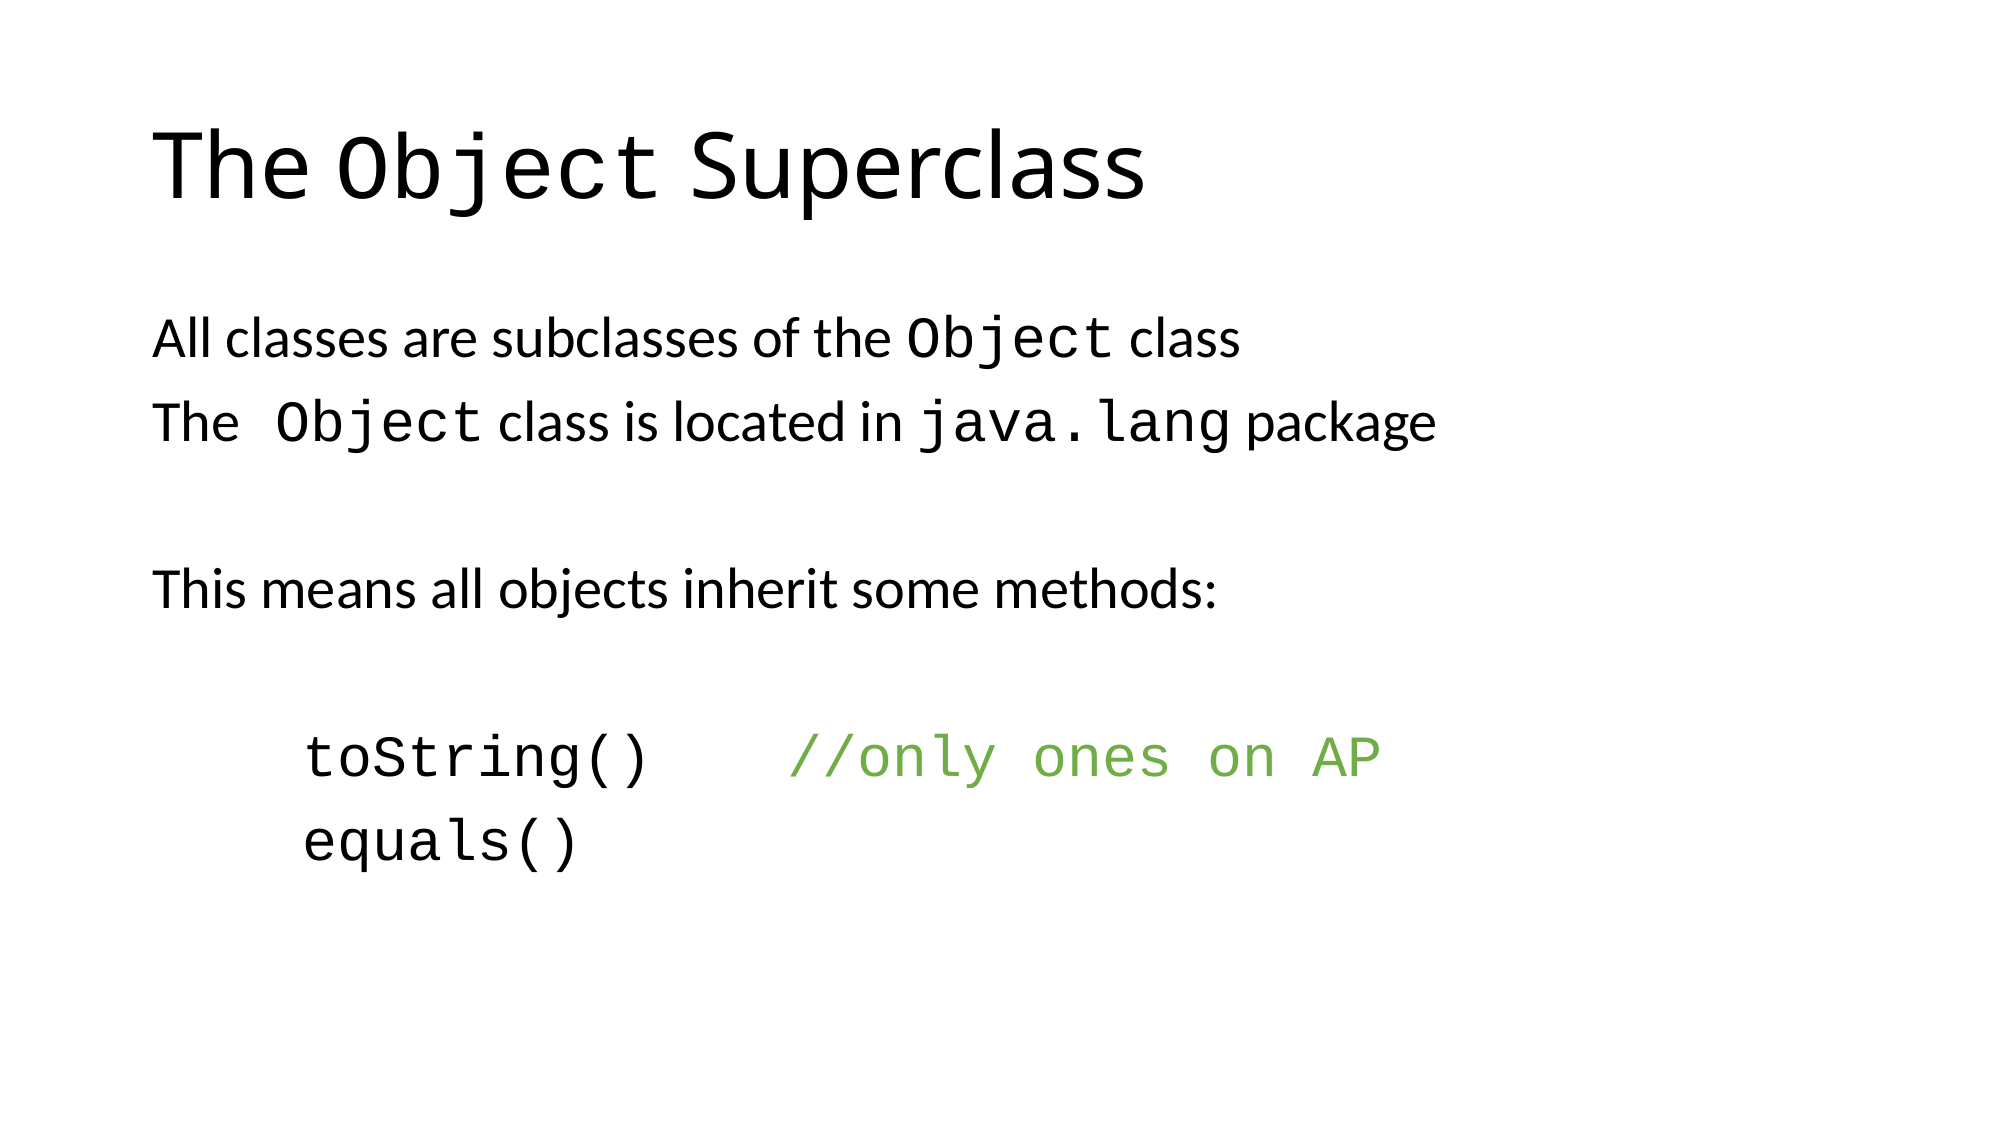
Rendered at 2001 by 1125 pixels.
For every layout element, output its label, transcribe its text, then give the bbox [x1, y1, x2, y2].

list All classes are subclasses of the Object class The Object class is located in java.lang package This means all objects inherit some methods: toString() //only ones on AP equals() [137, 299, 1863, 1014]
title The Object Superclass [137, 59, 1863, 278]
